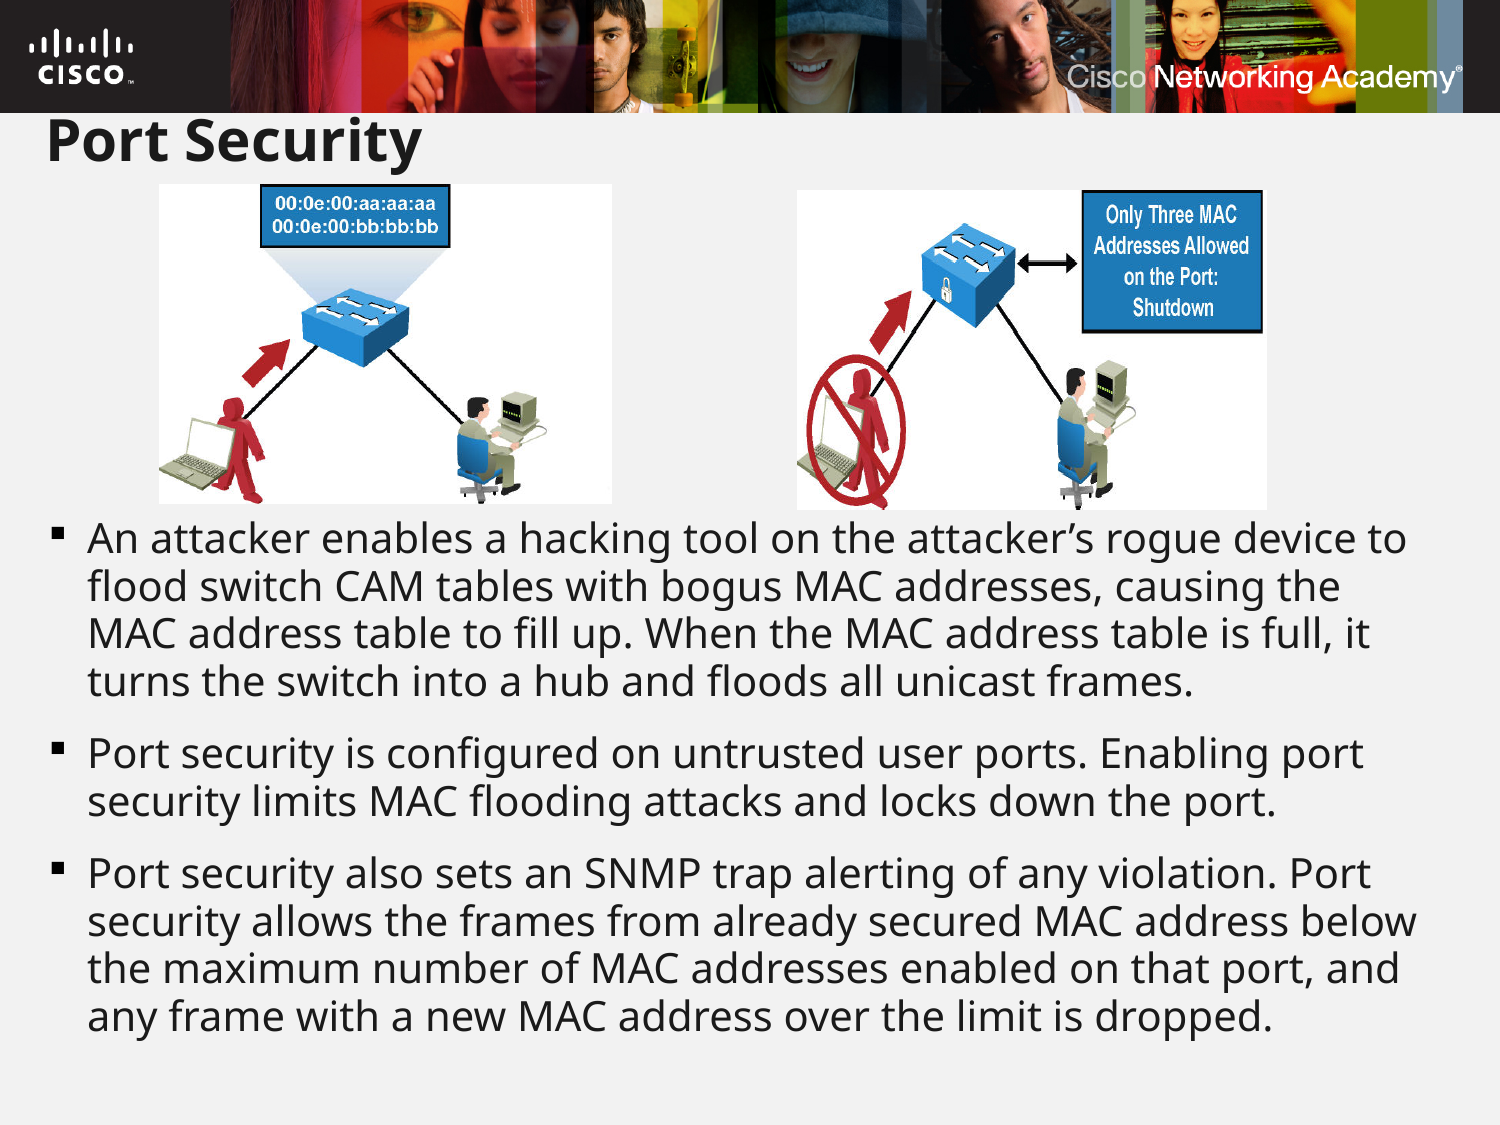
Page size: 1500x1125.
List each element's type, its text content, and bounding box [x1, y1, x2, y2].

picture [796, 190, 1267, 510]
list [159, 184, 612, 504]
list An attacker enables a hacking tool on the attacker’s rogue device to flood switch CAM tables with bogus MAC addresses, causing the MAC address table to fill up. When the MAC address table is full, it turns the switch into a hub and floods all unicast frames. Port security is configured on untrusted user ports. Enabling port security limits MAC flooding attacks and locks down the port. Port security also sets an SNMP trap alerting of any violation. Port security allows the frames from already secured MAC address below the maximum number of MAC addresses enabled on that port, and any frame with a new MAC address over the limit is dropped. [41, 509, 1451, 1094]
title Port Security [39, 90, 1438, 180]
picture [0, 0, 1500, 113]
